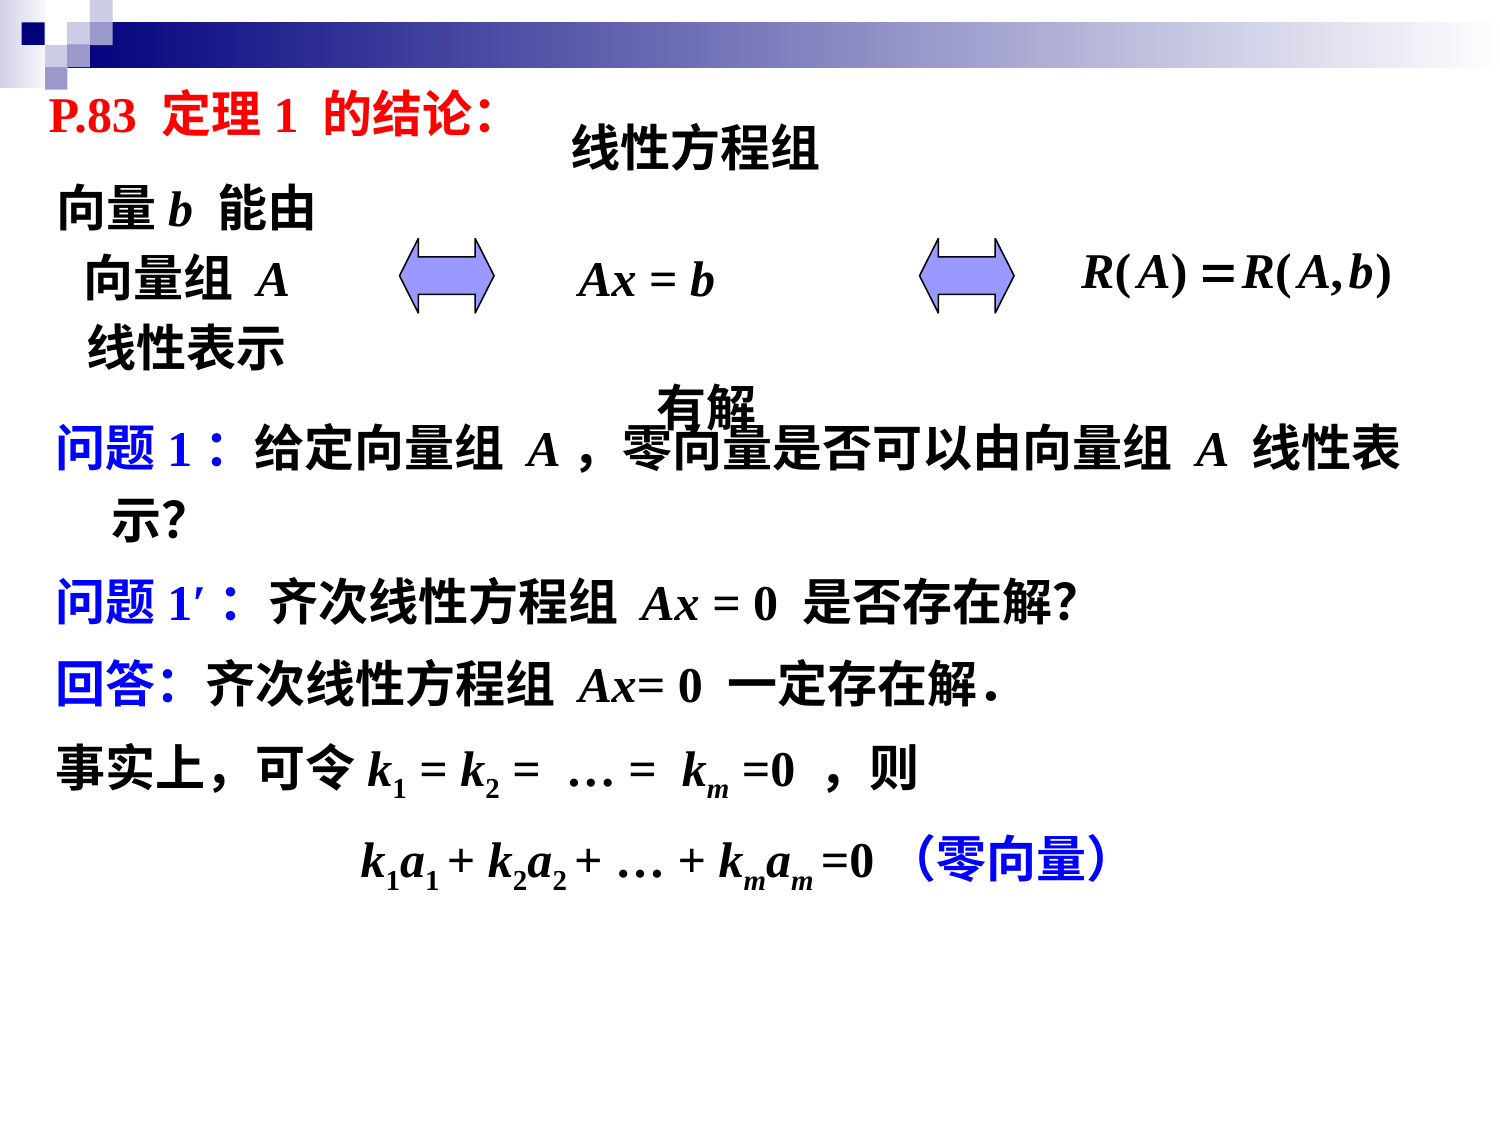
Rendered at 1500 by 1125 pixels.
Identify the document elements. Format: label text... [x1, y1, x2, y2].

text_box 线性方程组 Ax = b 有解 [550, 166, 863, 386]
text_box [919, 238, 1015, 314]
text_box 问题1：给定向量组 A，零向量是否可以由向量组 A 线性表示？ 问题1′：齐次线性方程组 Ax = 0 是否存在解？ 回答：齐次线性方程组 Ax= 0 一定存在解． 事实上，可令k1 = k2 = … = km =0 ，则 k1a1 + k2a2 + … + kmam =0（零向量） [40, 397, 1457, 820]
text_box [399, 238, 495, 314]
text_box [1070, 242, 1402, 310]
text_box 向量b 能由 向量组 A 线性表示 [30, 166, 343, 386]
text_box P.83 定理1 的结论： [33, 74, 1220, 150]
